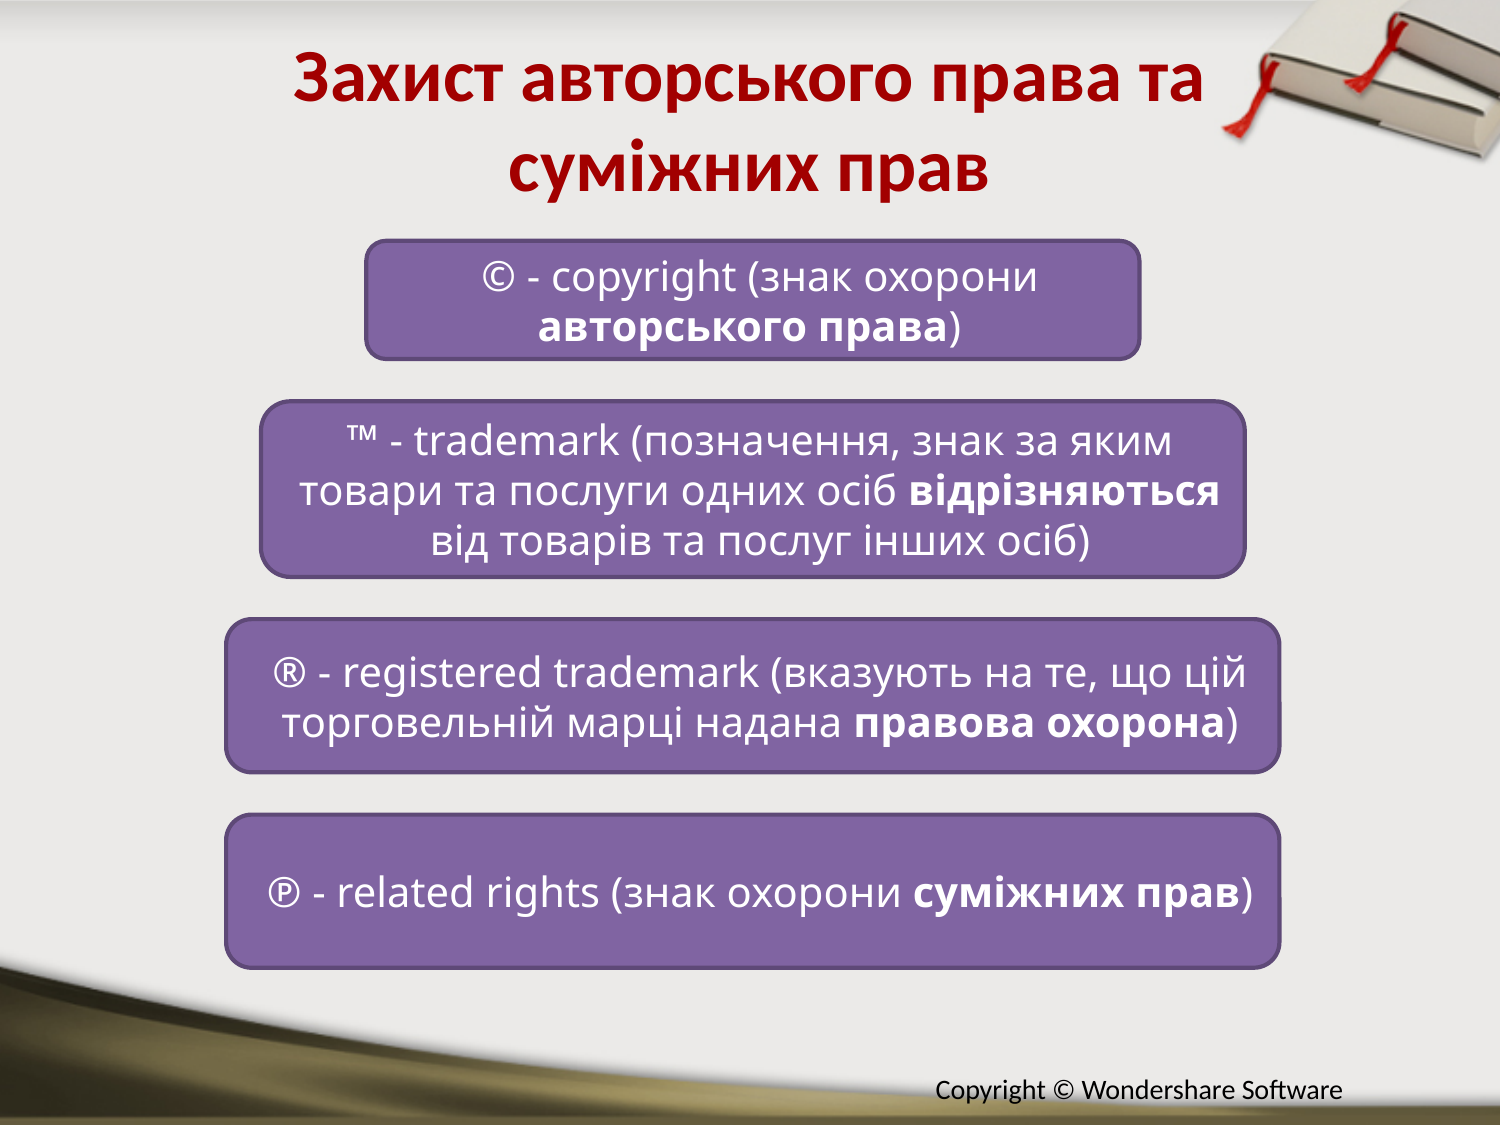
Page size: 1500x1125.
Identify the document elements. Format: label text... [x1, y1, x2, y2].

text_box ℗ - related rights (знак охорони суміжних прав) [224, 812, 1282, 970]
text_box ™ - trademark (позначення, знак за яким товари та послуги одних осіб відрізняються від товарів та послуг інших осіб) [258, 399, 1247, 580]
text_box Захист авторського права та суміжних прав [246, 28, 1254, 205]
picture [0, 0, 1500, 1125]
text_box ® - registered trademark (вказують на те, що цій торговельній марці надана правова охорона) [224, 617, 1282, 775]
text_box © - copyright (знак охорони авторського права) [364, 238, 1142, 362]
